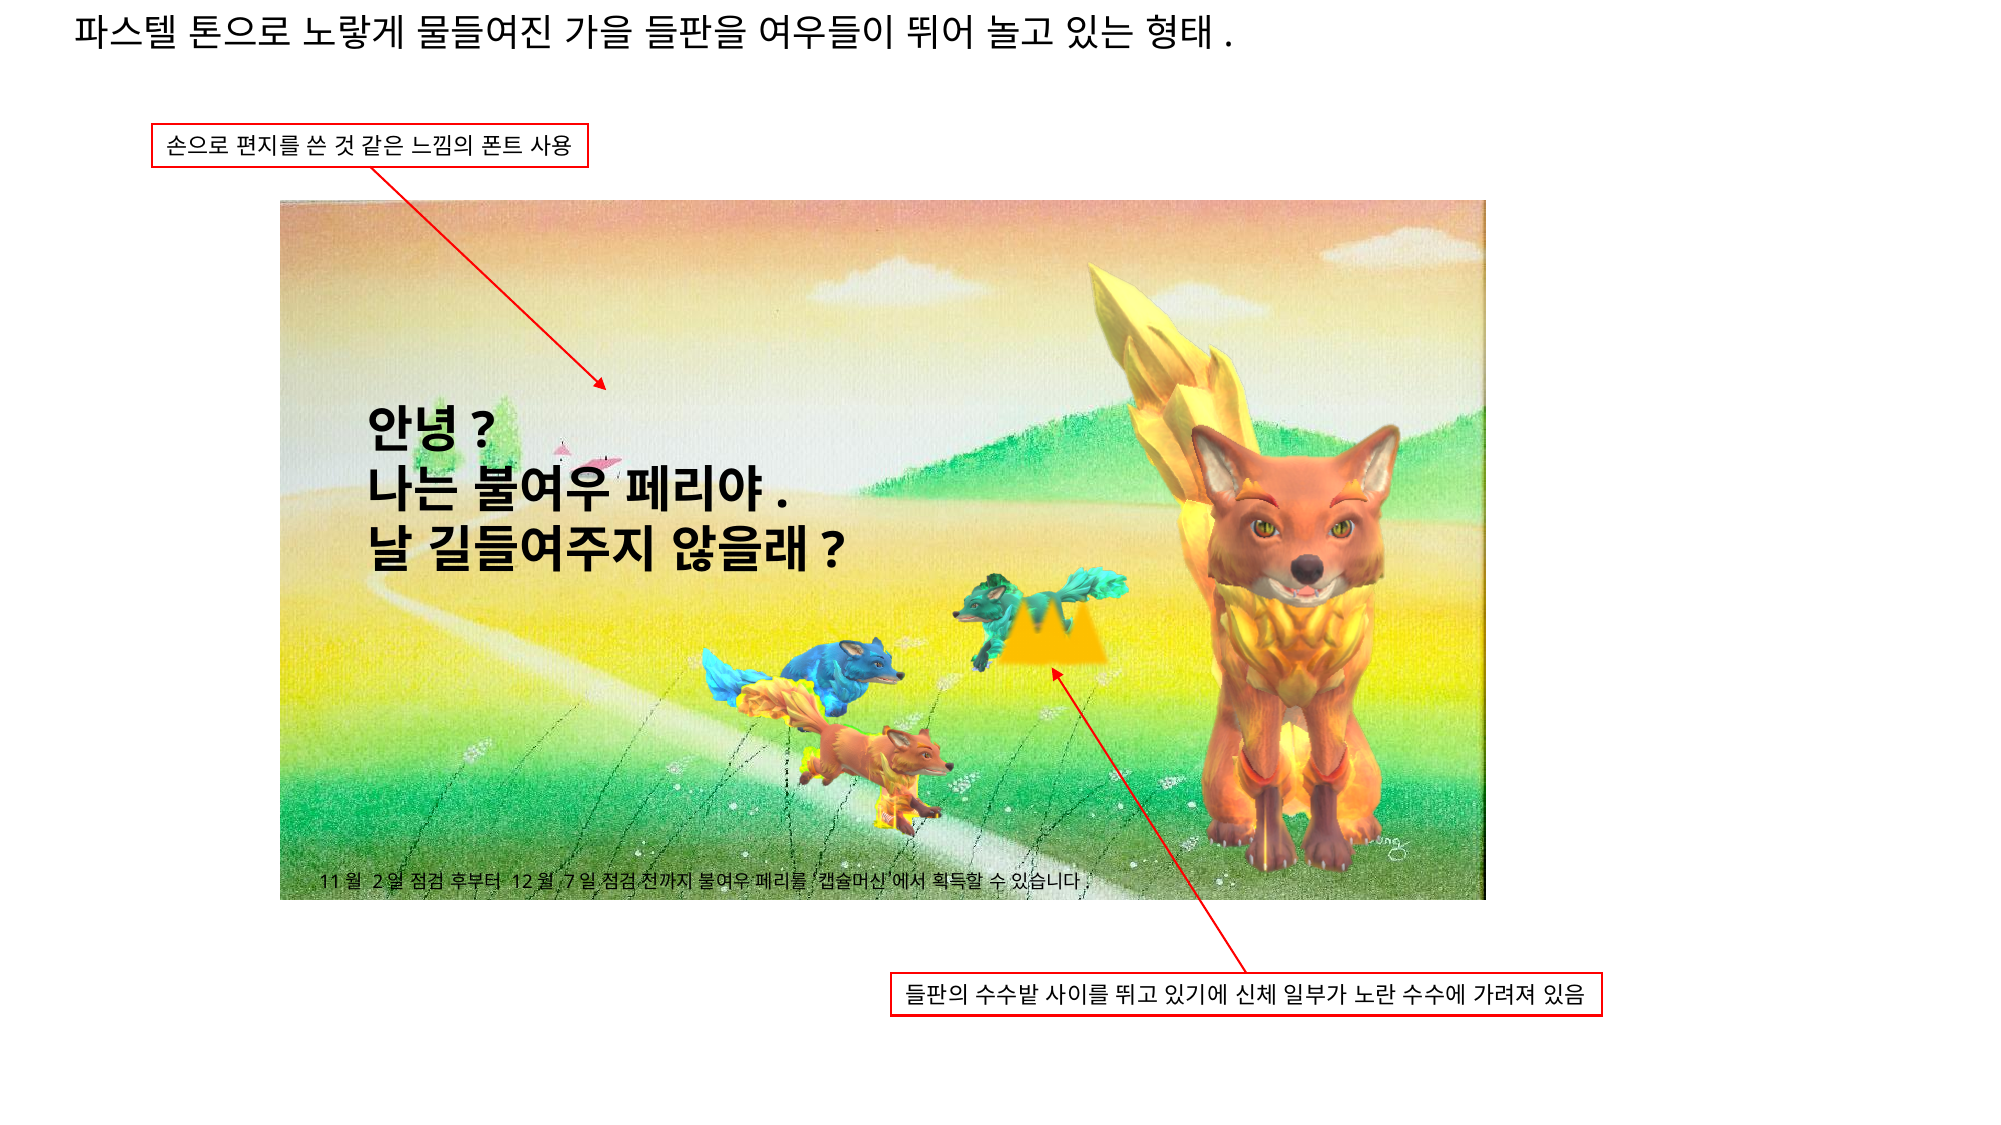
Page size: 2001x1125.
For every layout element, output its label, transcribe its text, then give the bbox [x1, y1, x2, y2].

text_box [988, 579, 1118, 669]
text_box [369, 167, 607, 391]
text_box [1051, 667, 1247, 974]
picture [280, 200, 1486, 901]
text_box 들판의 수수밭 사이를 뛰고 있기에 신체 일부가 노란 수수에 가려져 있음 [890, 972, 1603, 1017]
text_box 손으로 편지를 쓴 것 같은 느낌의 폰트 사용 [151, 123, 589, 168]
text_box 파스텔 톤으로 노랗게 물들여진 가을 들판을 여우들이 뛰어 놀고 있는 형태. [60, 1, 1249, 62]
